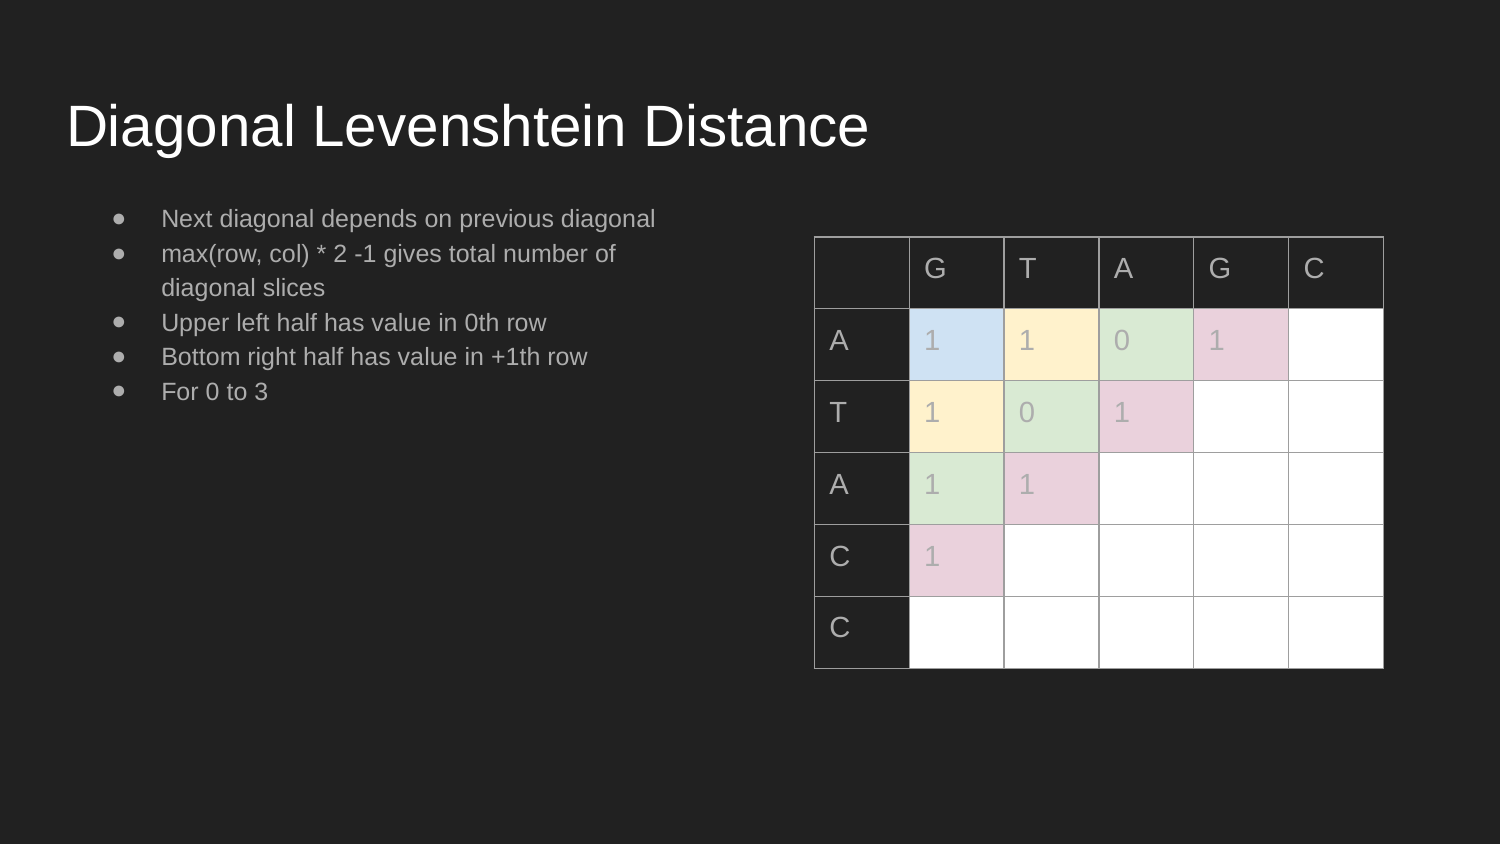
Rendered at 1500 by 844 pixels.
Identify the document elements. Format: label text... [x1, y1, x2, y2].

table_cell A [815, 453, 909, 524]
table_cell [910, 597, 1003, 668]
table_cell 1 [1005, 309, 1098, 380]
table_cell [1005, 525, 1098, 596]
table_cell 1 [910, 381, 1003, 452]
table_header G [1194, 238, 1288, 308]
table_cell [1289, 597, 1383, 668]
table_cell [1289, 381, 1383, 452]
table_cell [1289, 309, 1383, 380]
table_cell [1194, 597, 1288, 668]
table_cell 1 [1194, 309, 1288, 380]
table_cell [1194, 381, 1288, 452]
table_cell 0 [1100, 309, 1193, 380]
table_cell 0 [1005, 381, 1098, 452]
table_header [815, 238, 909, 308]
table_cell [1100, 597, 1193, 668]
table_cell 1 [910, 525, 1003, 596]
table_cell 1 [910, 309, 1003, 380]
table_cell C [815, 597, 909, 668]
table_header G [910, 238, 1003, 308]
table_cell [1289, 453, 1383, 524]
table_cell [1289, 525, 1383, 596]
table_cell [1005, 597, 1098, 668]
table_cell [1100, 525, 1193, 596]
table_cell C [815, 525, 909, 596]
table_cell [1194, 453, 1288, 524]
table_cell A [815, 309, 909, 380]
table_cell 1 [1005, 453, 1098, 524]
text_box Next diagonal depends on previous diagonal max(row, col) * 2 -1 gives total number of diagonal slices Upper left half has value in 0th row Bottom right half has value in +1th row For 0 to 3 [71, 183, 714, 783]
table_header T [1005, 238, 1098, 308]
table_header A [1100, 238, 1193, 308]
table_cell 1 [910, 453, 1003, 524]
table_cell [1194, 525, 1288, 596]
table_cell 1 [1100, 381, 1193, 452]
title Diagonal Levenshtein Distance [51, 72, 1449, 167]
table_cell T [815, 381, 909, 452]
table_cell [1100, 453, 1193, 524]
table_header C [1289, 238, 1383, 308]
